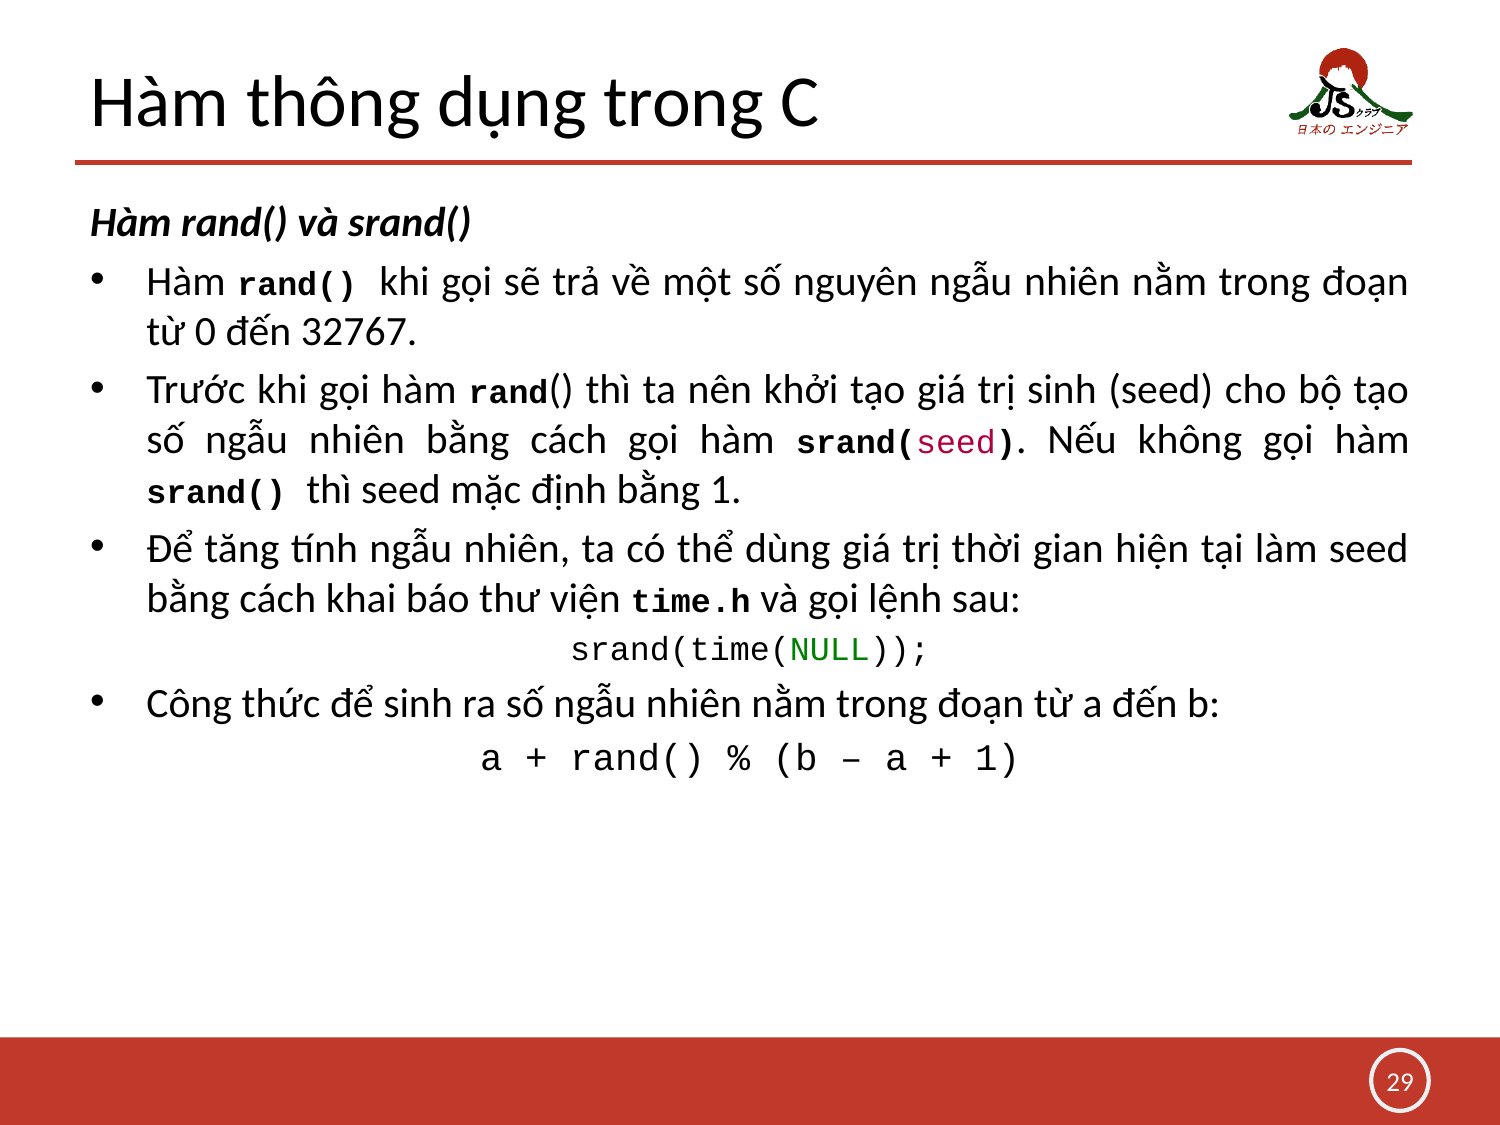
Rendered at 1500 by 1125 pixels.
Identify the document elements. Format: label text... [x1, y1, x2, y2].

picture [1289, 48, 1413, 135]
list Hàm rand() và srand() Hàm rand() khi gọi sẽ trả về một số nguyên ngẫu nhiên nằm trong đoạn từ 0 đến 32767. Trước khi gọi hàm rand() thì ta nên khởi tạo giá trị sinh (seed) cho bộ tạo số ngẫu nhiên bằng cách gọi hàm srand(seed). Nếu không gọi hàm srand() thì seed mặc định bằng 1. Để tăng tính ngẫu nhiên, ta có thể dùng giá trị thời gian hiện tại làm seed bằng cách khai báo thư viện time.h và gọi lệnh sau: srand(time(NULL)); Công thức để sinh ra số ngẫu nhiên nằm trong đoạn từ a đến b: a + rand() % (b – a + 1) [75, 187, 1425, 994]
title Hàm thông dụng trong C [75, 45, 1275, 149]
